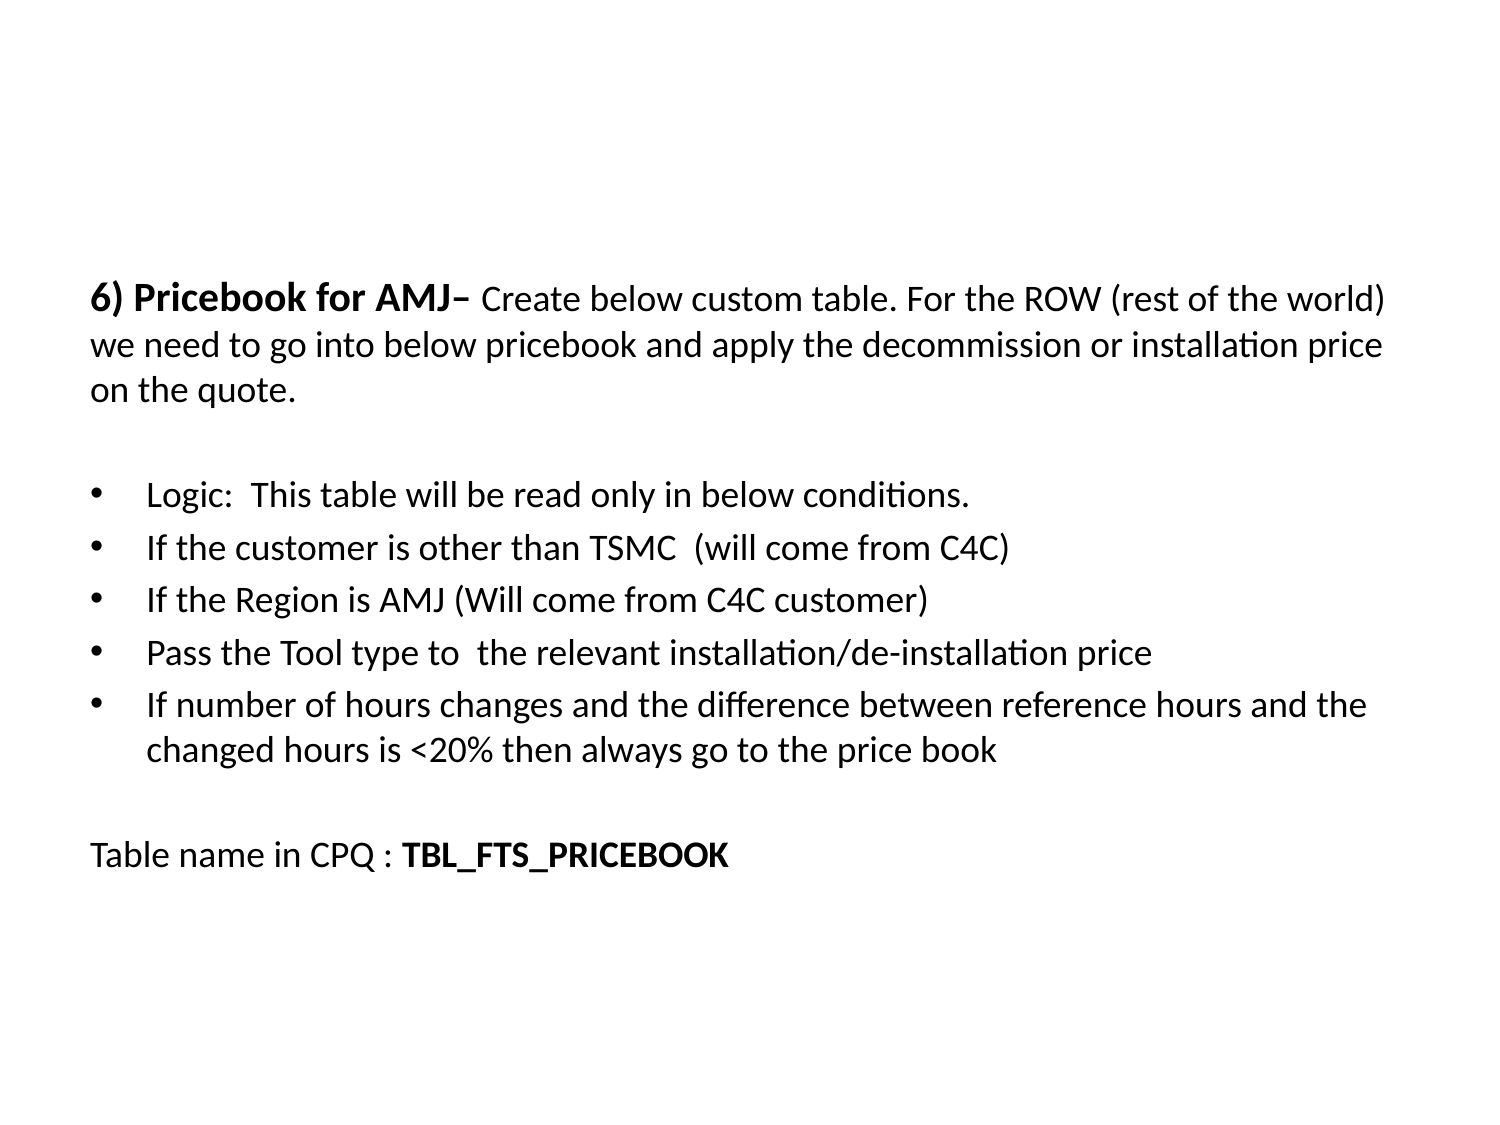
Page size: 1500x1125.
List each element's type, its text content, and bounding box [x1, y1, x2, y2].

list 6) Pricebook for AMJ– Create below custom table. For the ROW (rest of the world) we need to go into below pricebook and apply the decommission or installation price on the quote. Logic: This table will be read only in below conditions. If the customer is other than TSMC (will come from C4C) If the Region is AMJ (Will come from C4C customer) Pass the Tool type to the relevant installation/de-installation price If number of hours changes and the difference between reference hours and the changed hours is <20% then always go to the price book Table name in CPQ : TBL_FTS_PRICEBOOK [75, 262, 1425, 1005]
